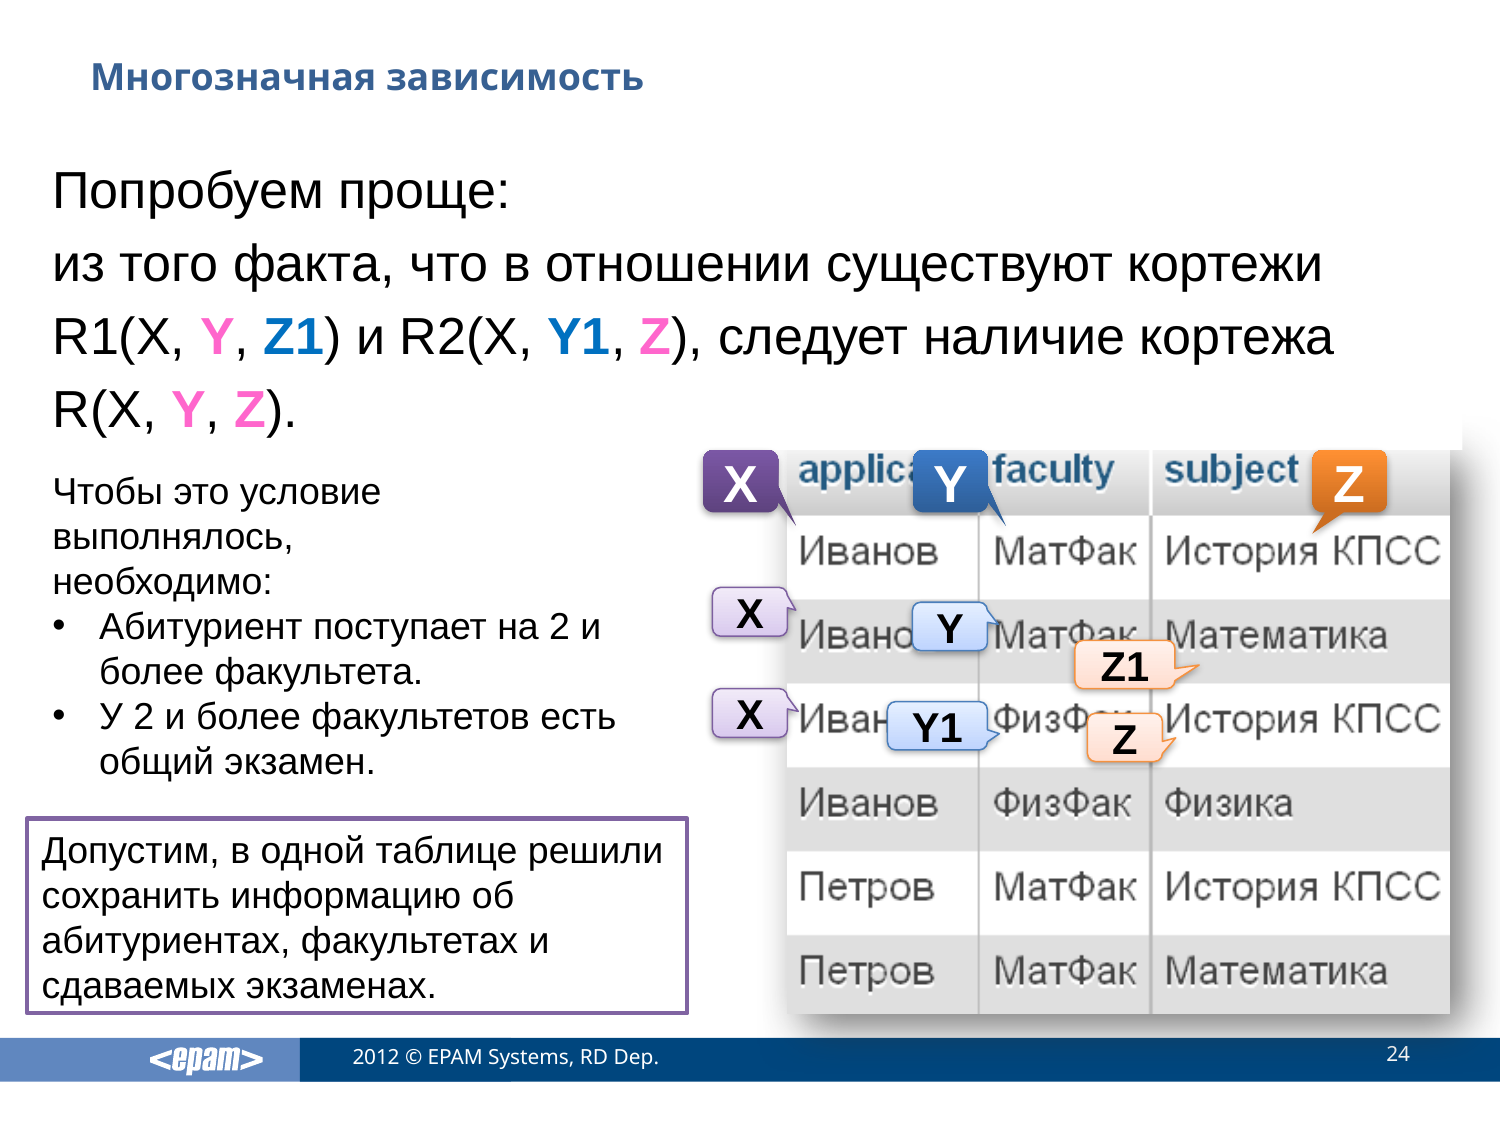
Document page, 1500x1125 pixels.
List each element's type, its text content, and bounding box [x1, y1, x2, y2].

title Многозначная зависимость [75, 45, 1425, 149]
text_box X [711, 586, 782, 637]
text_box X [711, 687, 782, 739]
slide_number 24 [1262, 1025, 1425, 1085]
text_box Попробуем проще: из того факта, что в отношении существуют кортежи R1(X, Y, Z1) и R2(X, Y1, Z), следует наличие кортежа R(X, Y, Z). [37, 149, 1463, 450]
text_box Допустим, в одной таблице решили сохранить информацию об абитуриентах, факультетах и сдаваемых экзаменах. [25, 816, 689, 1015]
text_box Чтобы это условие выполнялось, необходимо: Абитуриент поступает на 2 и более факультета. У 2 и более факультетов есть общий экзамен. [37, 459, 638, 790]
picture [787, 443, 1451, 1014]
footer 2012 © EPAM Systems, RD Dep. [337, 1028, 738, 1088]
text_box X [703, 449, 782, 513]
